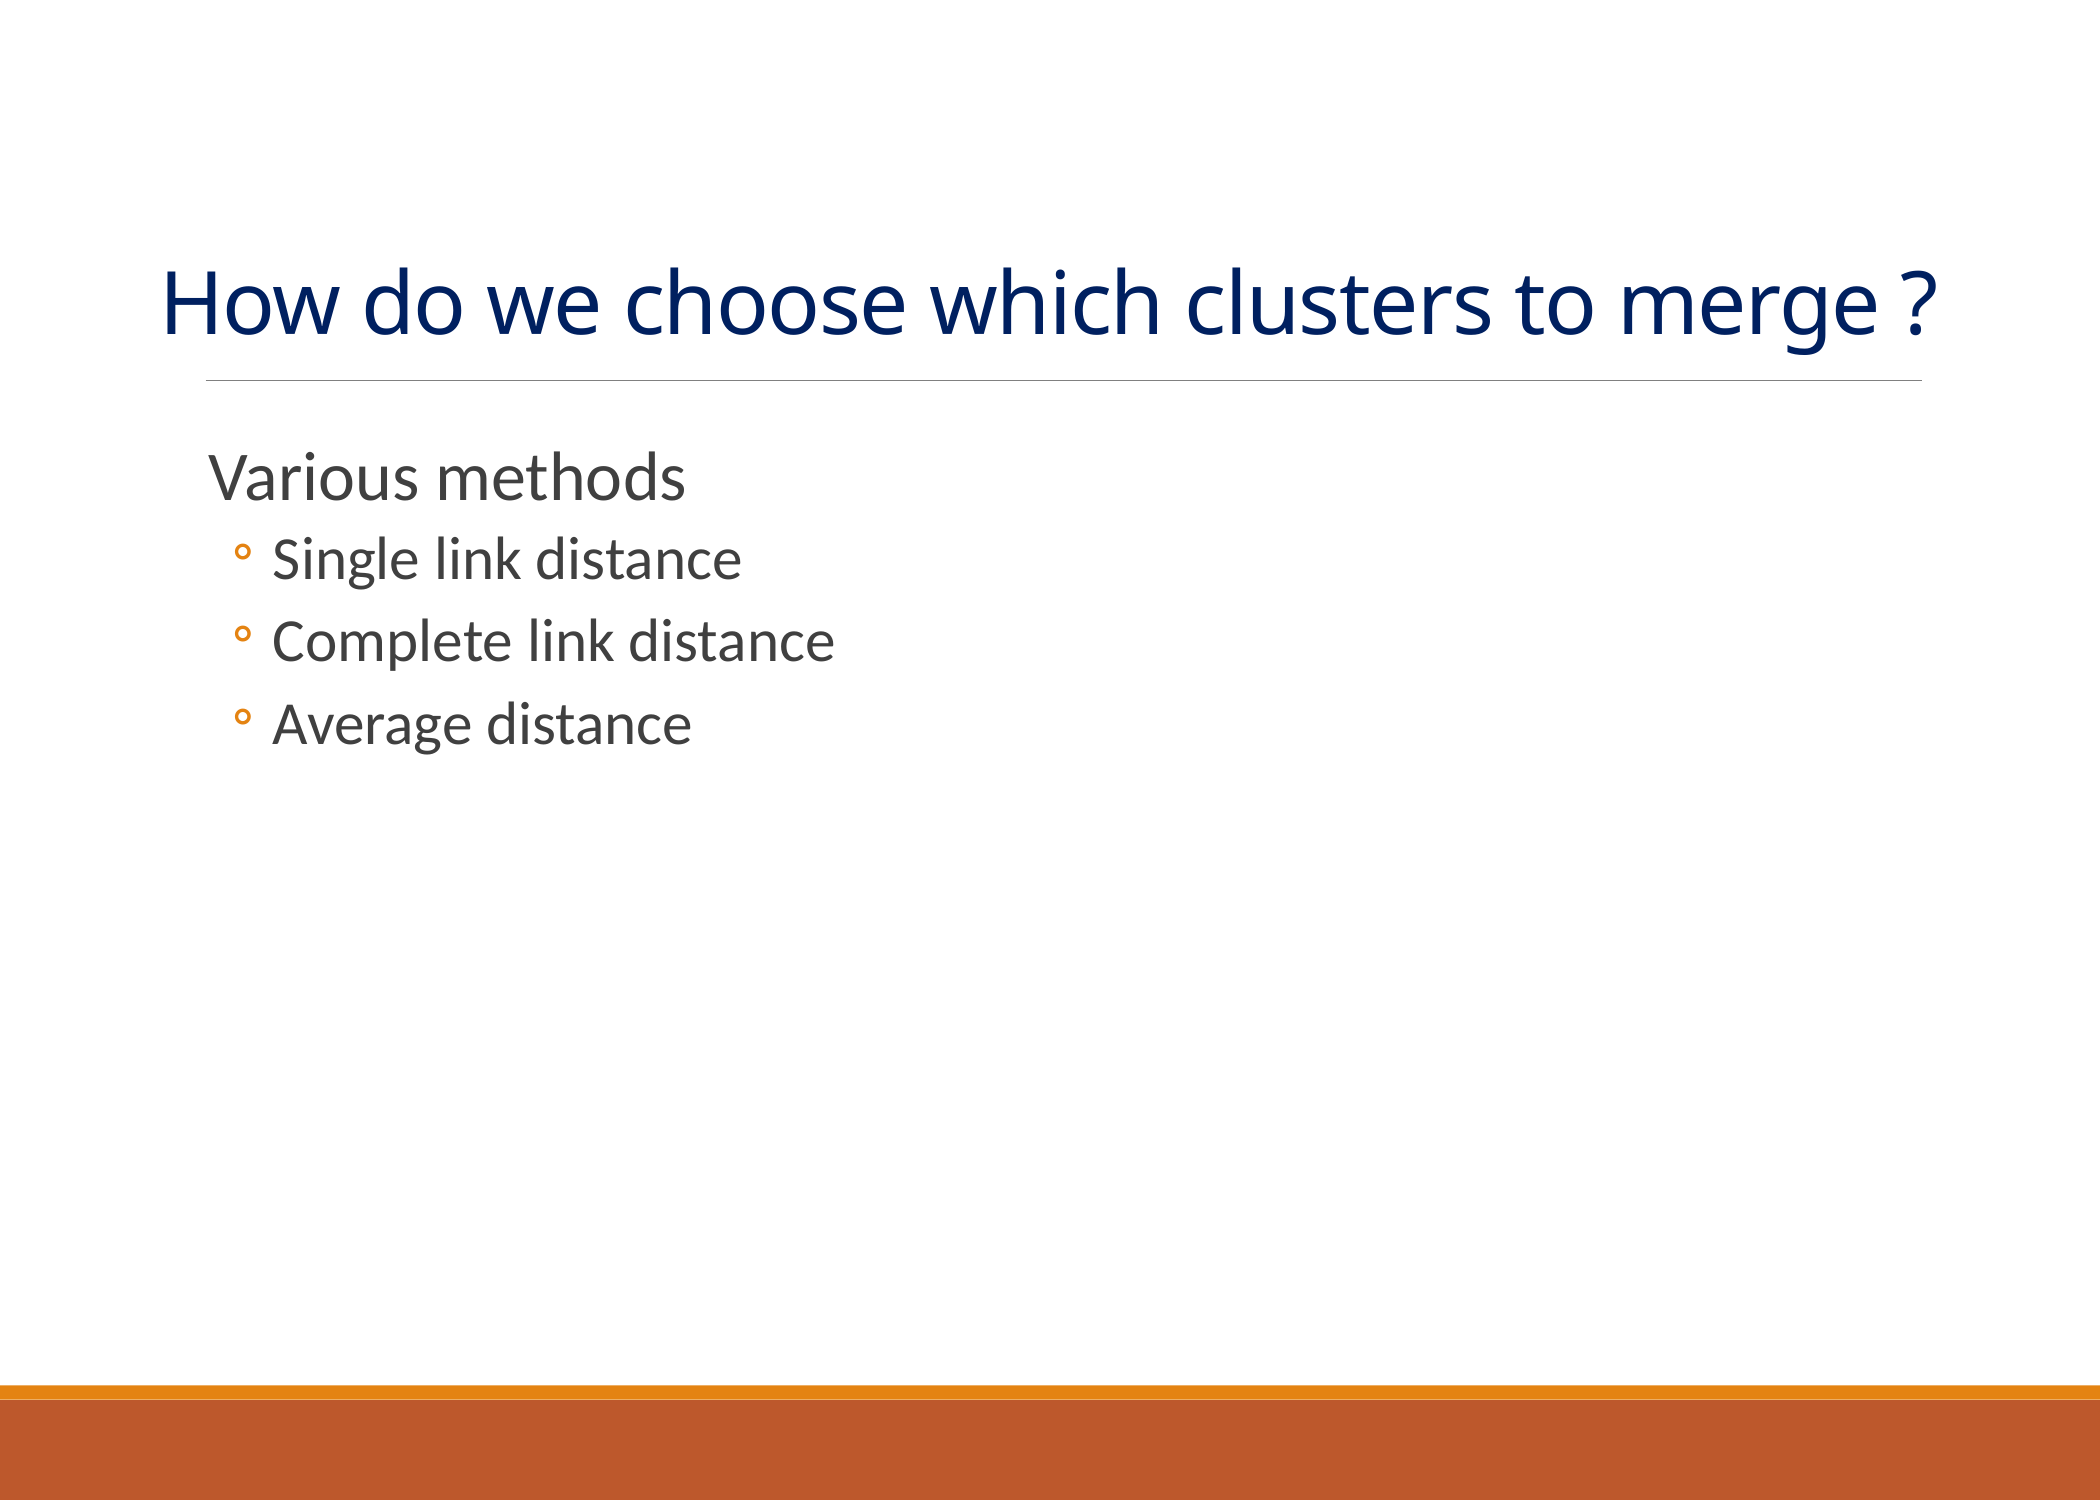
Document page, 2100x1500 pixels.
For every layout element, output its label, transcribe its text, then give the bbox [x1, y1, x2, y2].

title How do we choose which clusters to merge ? [144, 248, 1956, 360]
list Various methods Single link distance Complete link distance Average distance [188, 432, 1922, 1313]
